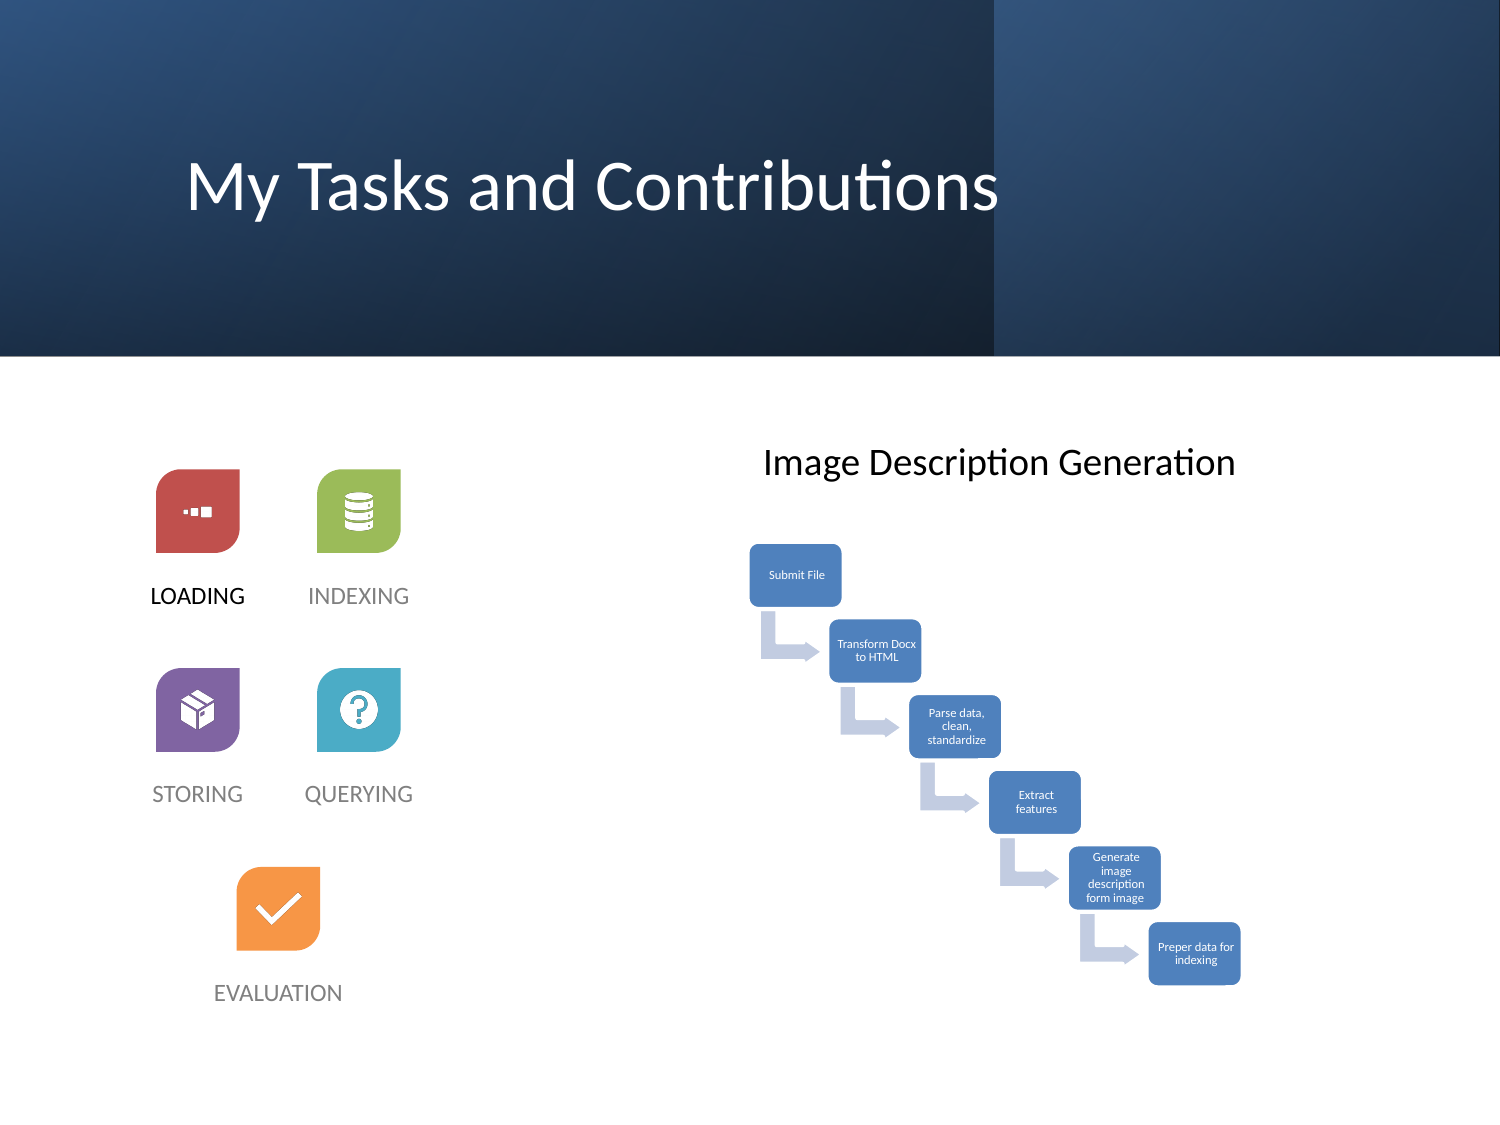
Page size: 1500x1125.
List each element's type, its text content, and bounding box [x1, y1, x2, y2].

text_box [0, 0, 1500, 358]
text_box Image Description Generation [748, 429, 1269, 512]
text_box [0, 358, 1500, 1125]
text_box [761, 356, 1425, 1005]
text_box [75, 468, 482, 1033]
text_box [747, 522, 1244, 1007]
title My Tasks and Contributions [170, 57, 1366, 316]
